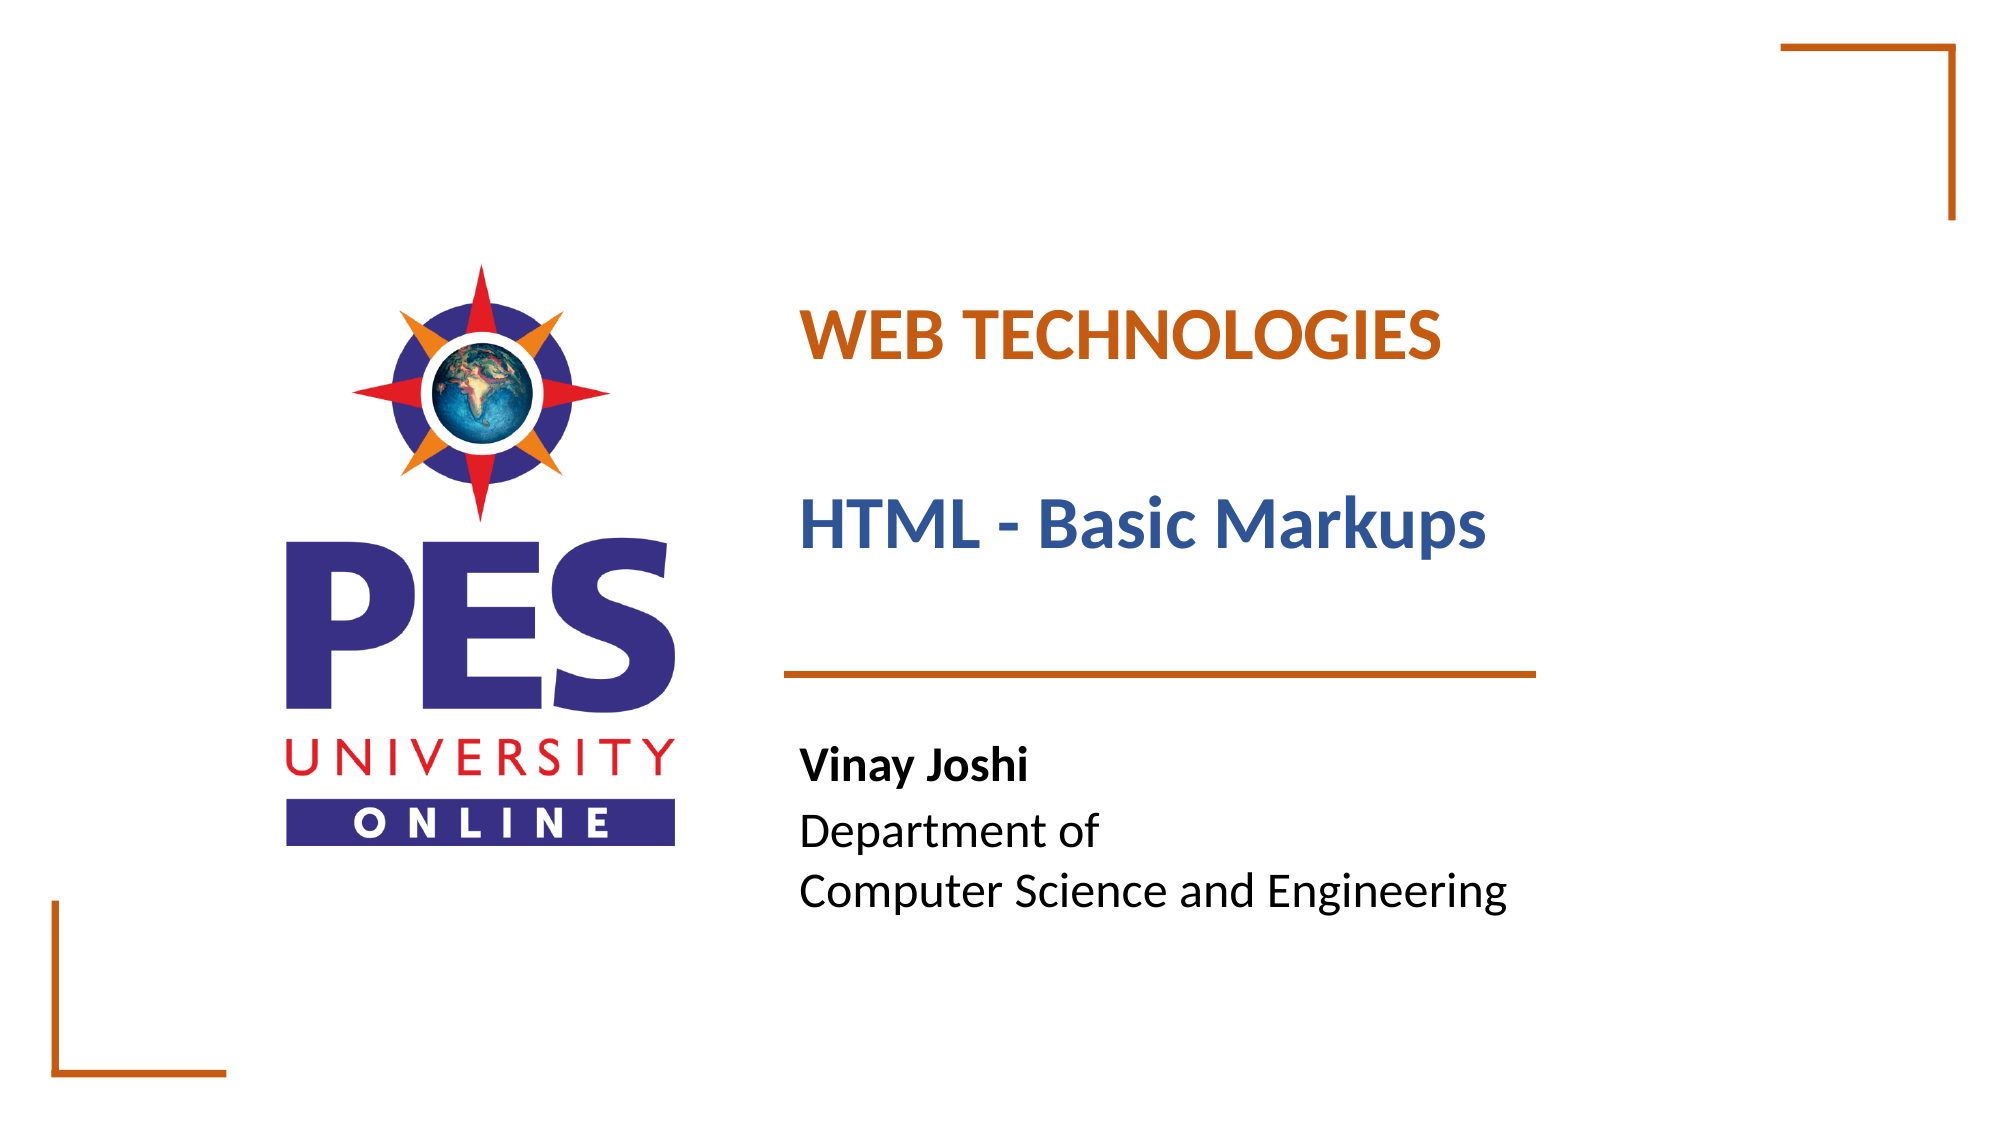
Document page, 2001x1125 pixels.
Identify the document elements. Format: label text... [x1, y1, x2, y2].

picture [286, 263, 676, 847]
text_box Vinay Joshi [784, 724, 2000, 789]
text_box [51, 900, 227, 1078]
text_box WEB TECHNOLOGIES [784, 276, 2000, 382]
text_box Department of Computer Science and Engineering [784, 789, 2000, 925]
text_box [1780, 43, 1956, 221]
text_box HTML - Basic Markups [784, 466, 2000, 572]
